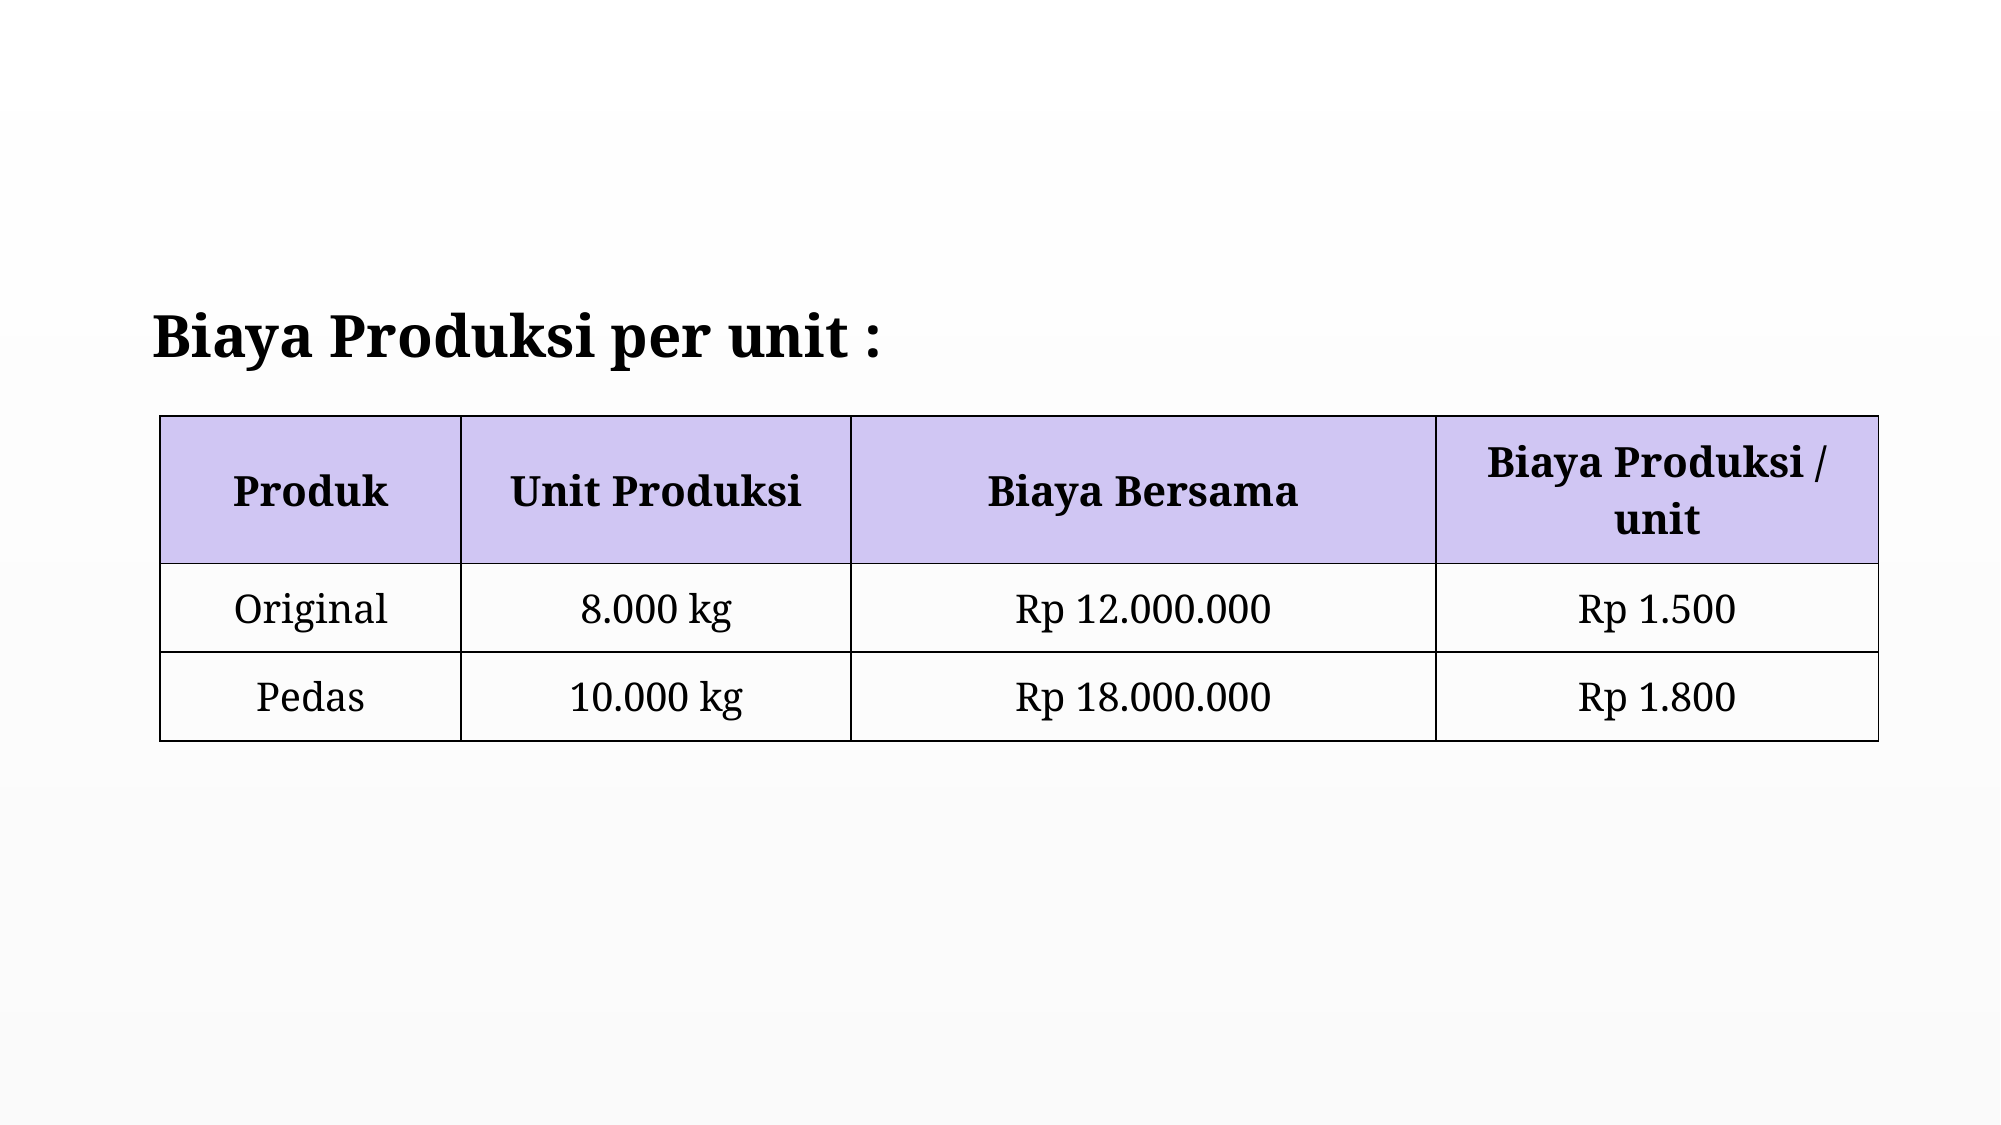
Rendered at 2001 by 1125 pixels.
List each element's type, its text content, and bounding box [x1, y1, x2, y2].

table_header Biaya Bersama [852, 417, 1435, 563]
table_cell 10.000 kg [462, 653, 850, 740]
table_cell Rp 1.800 [1437, 653, 1878, 740]
table_cell Pedas [161, 653, 460, 740]
table_cell 8.000 kg [462, 564, 850, 651]
list Biaya Produksi per unit : [137, 299, 1863, 1014]
table_header Produk [161, 417, 460, 563]
table_cell Rp 12.000.000 [852, 564, 1435, 651]
table_cell Original [161, 564, 460, 651]
table_cell Rp 1.500 [1437, 564, 1878, 651]
table_cell Rp 18.000.000 [852, 653, 1435, 740]
table_header Unit Produksi [462, 417, 850, 563]
table_header Biaya Produksi / unit [1437, 417, 1878, 563]
